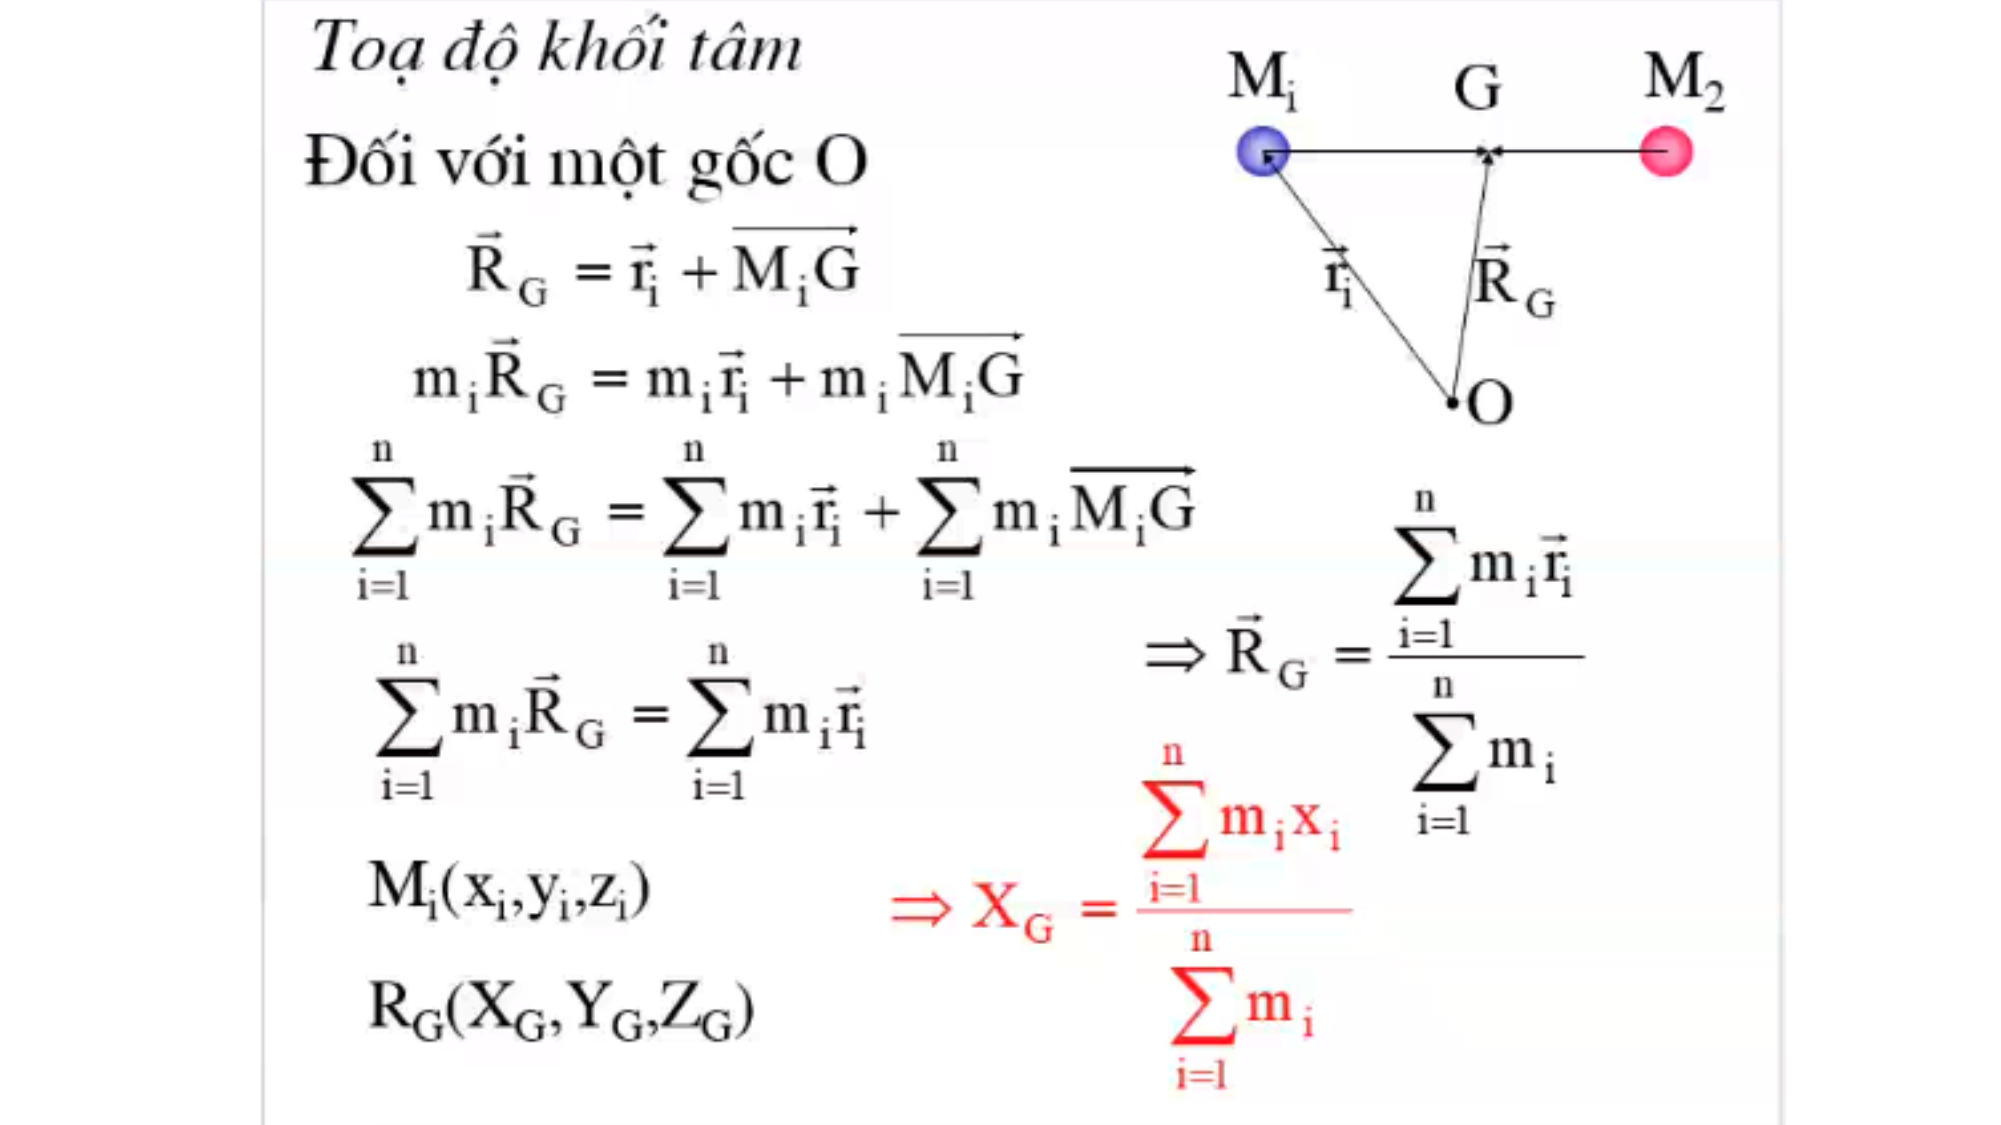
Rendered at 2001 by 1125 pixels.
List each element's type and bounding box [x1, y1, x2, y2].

list [260, 0, 1786, 1125]
